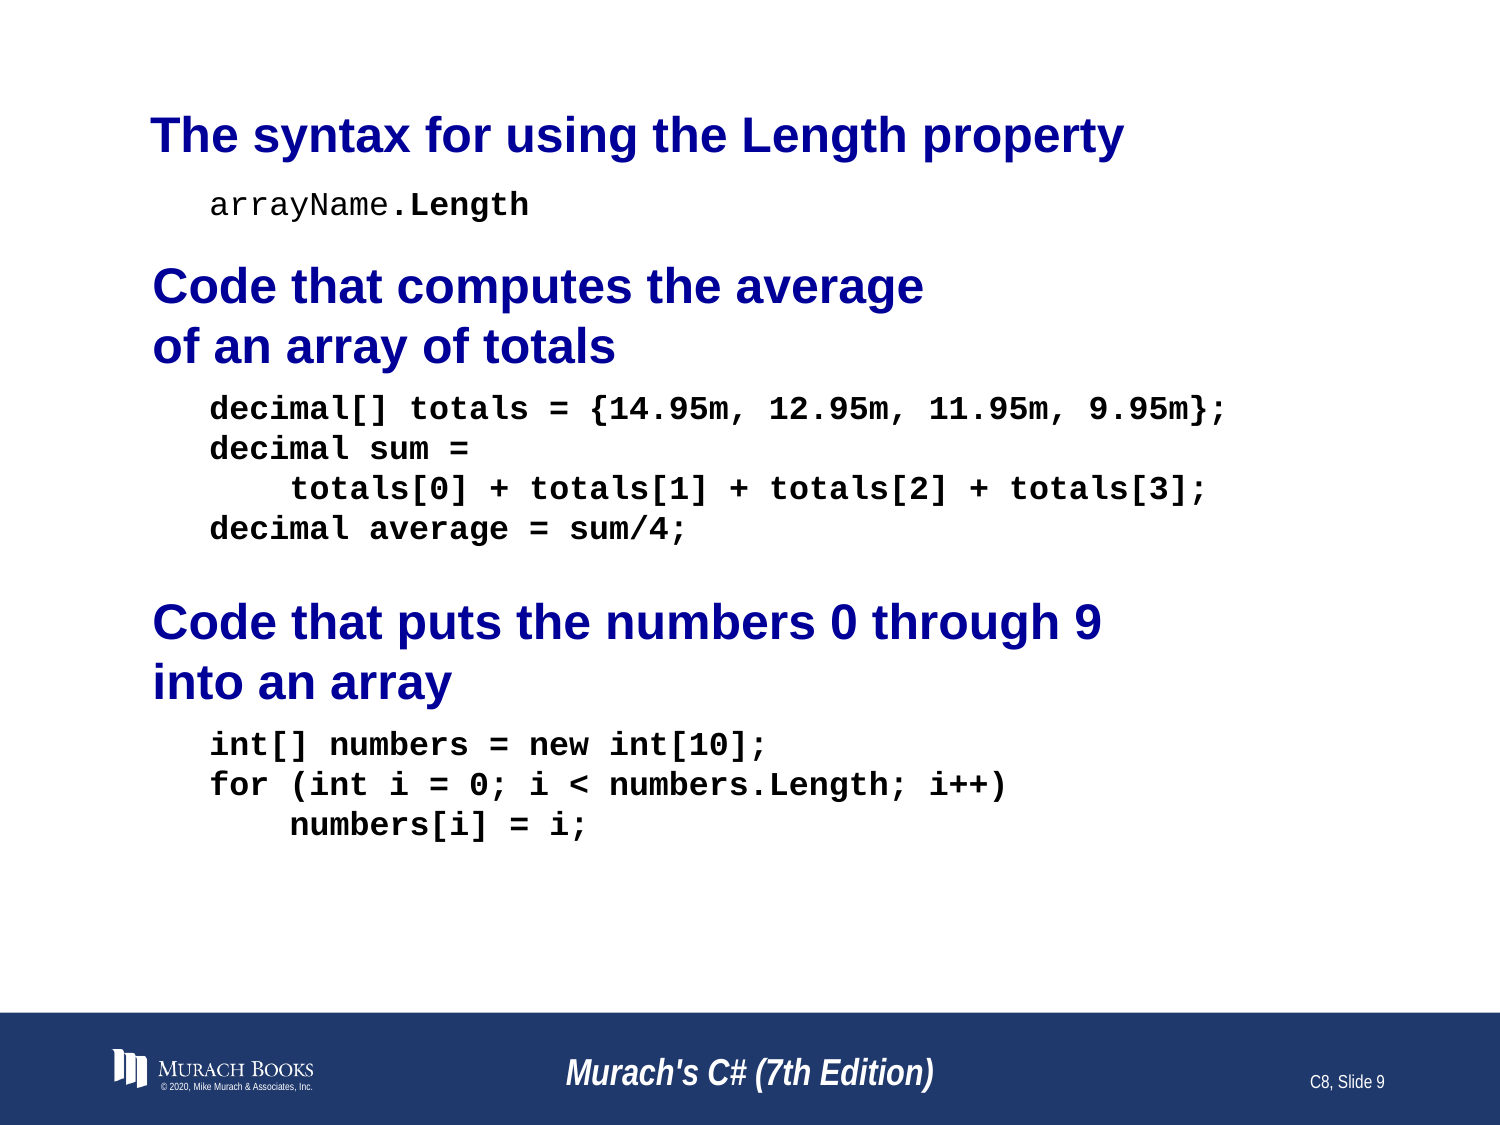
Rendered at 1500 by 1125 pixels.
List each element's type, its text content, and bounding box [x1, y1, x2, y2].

title The syntax for using the Length property [150, 102, 1350, 164]
list arrayName.Length Code that computes the average of an array of totals decimal[] totals = {14.95m, 12.95m, 11.95m, 9.95m}; decimal sum = totals[0] + totals[1] + totals[2] + totals[3]; decimal average = sum/4; Code that puts the numbers 0 through 9 into an array int[] numbers = new int[10]; for (int i = 0; i < numbers.Length; i++) numbers[i] = i; [137, 174, 1350, 975]
footer © 2020, Mike Murach & Associates, Inc. [12, 1025, 463, 1100]
slide_number Murach's C# (7th Edition) [463, 1025, 1050, 1100]
slide_number C8, Slide 9 [1087, 1025, 1400, 1100]
